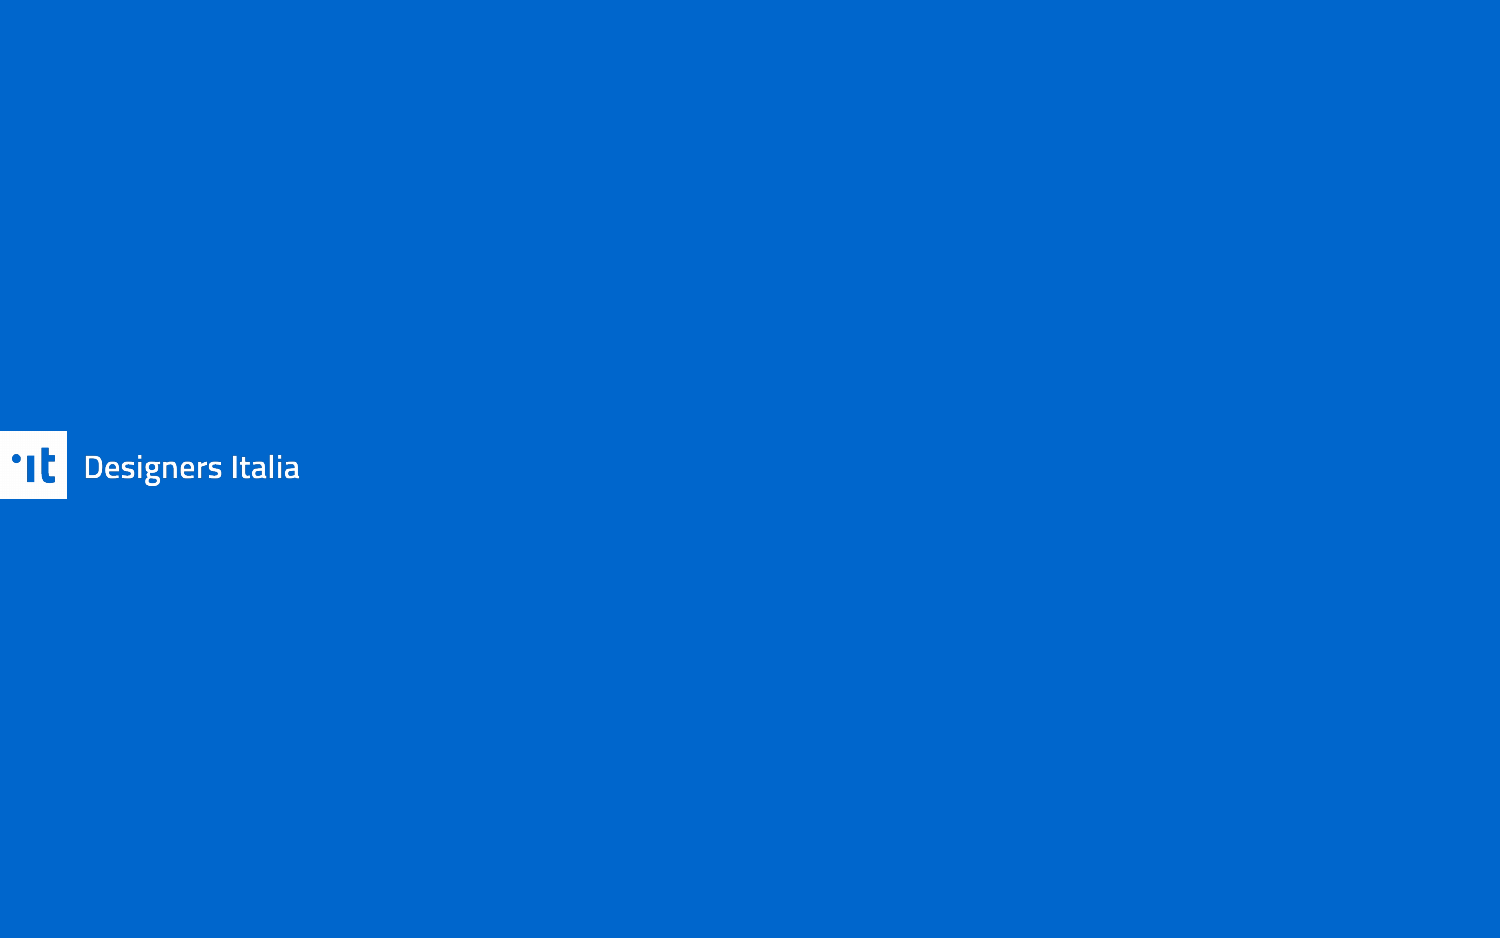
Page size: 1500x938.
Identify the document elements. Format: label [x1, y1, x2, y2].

picture [0, 431, 318, 499]
